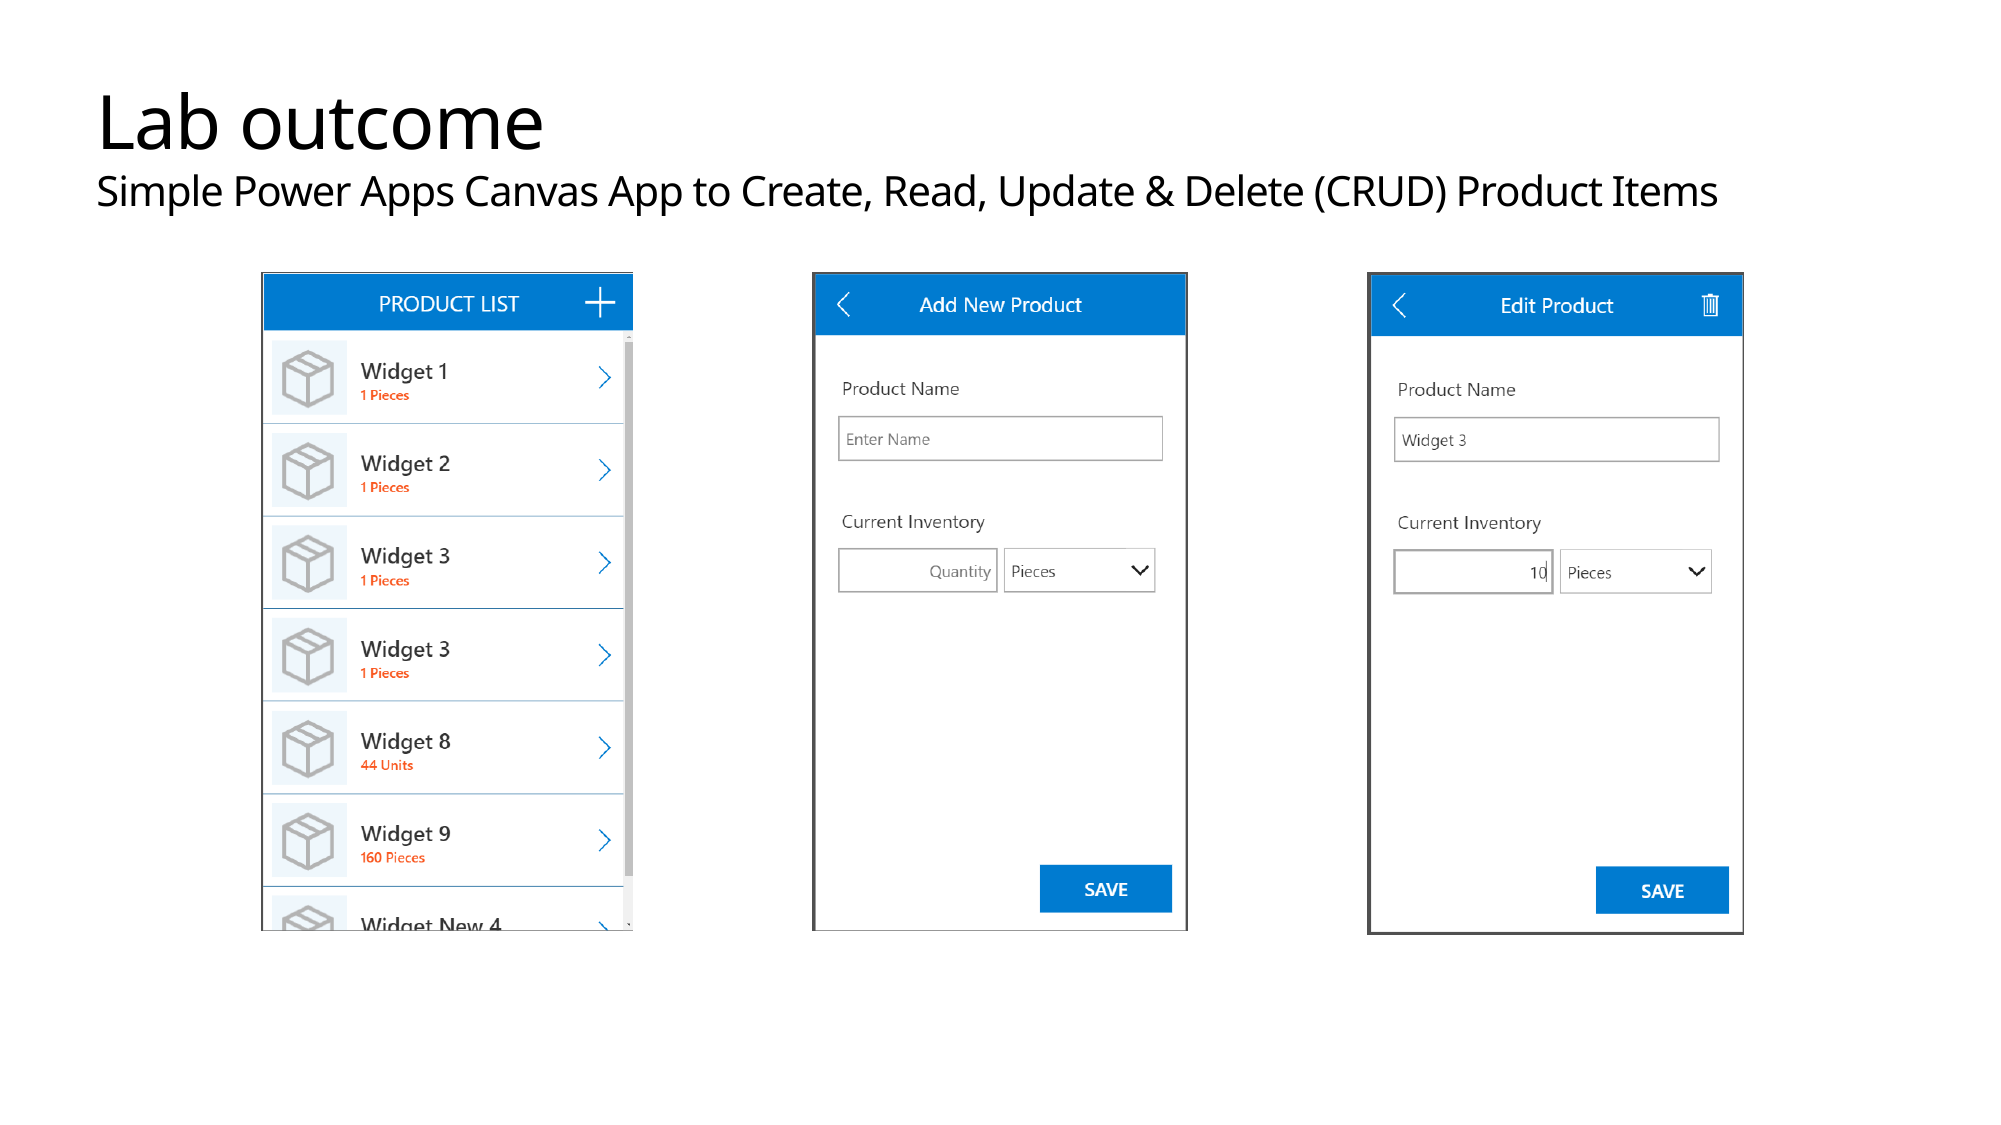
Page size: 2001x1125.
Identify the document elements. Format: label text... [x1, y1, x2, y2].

picture [261, 272, 633, 931]
picture [811, 272, 1189, 932]
picture [1367, 272, 1744, 935]
title Lab outcome Simple Power Apps Canvas App to Create, Read, Update & Delete (CRUD) Product Items [96, 75, 1904, 217]
